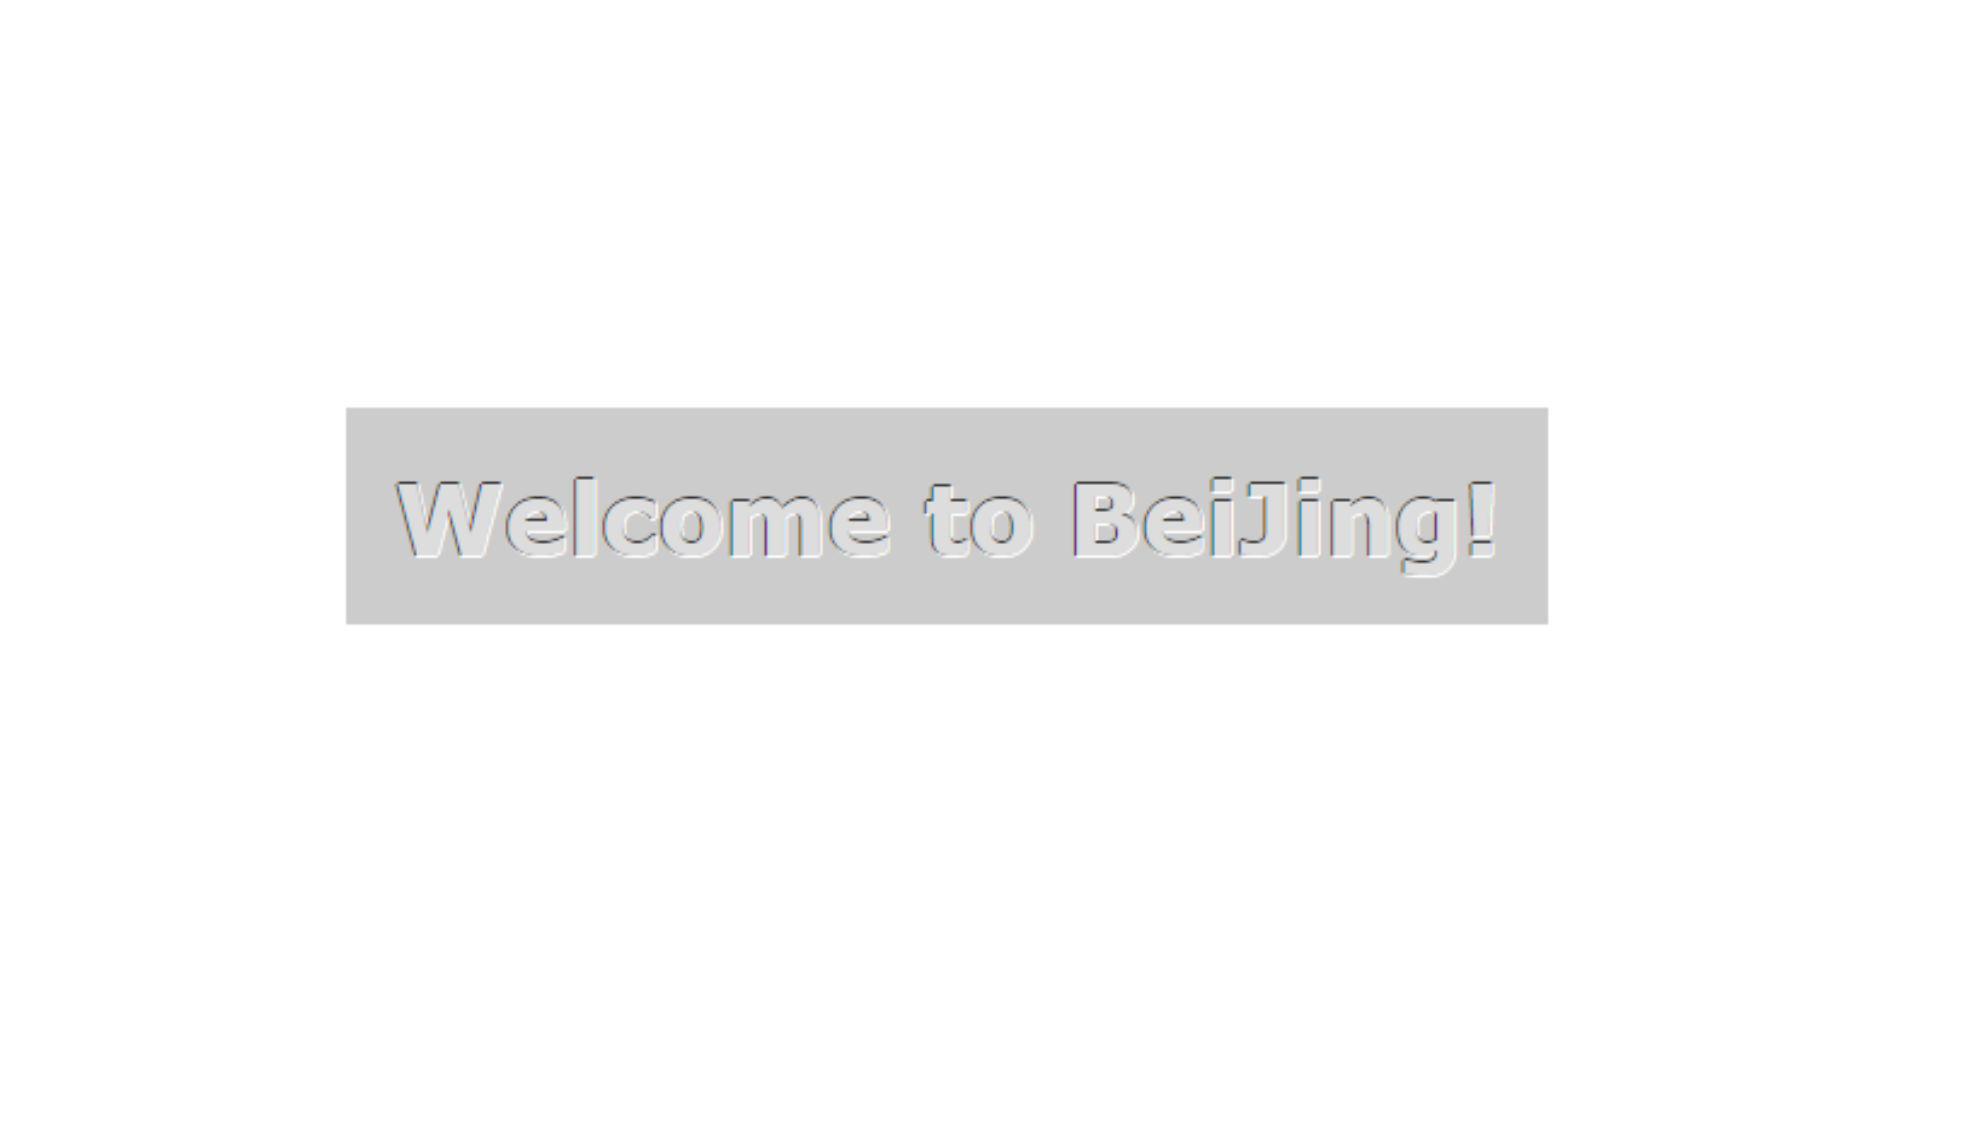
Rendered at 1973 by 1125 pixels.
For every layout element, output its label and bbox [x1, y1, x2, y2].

list [342, 401, 1561, 640]
